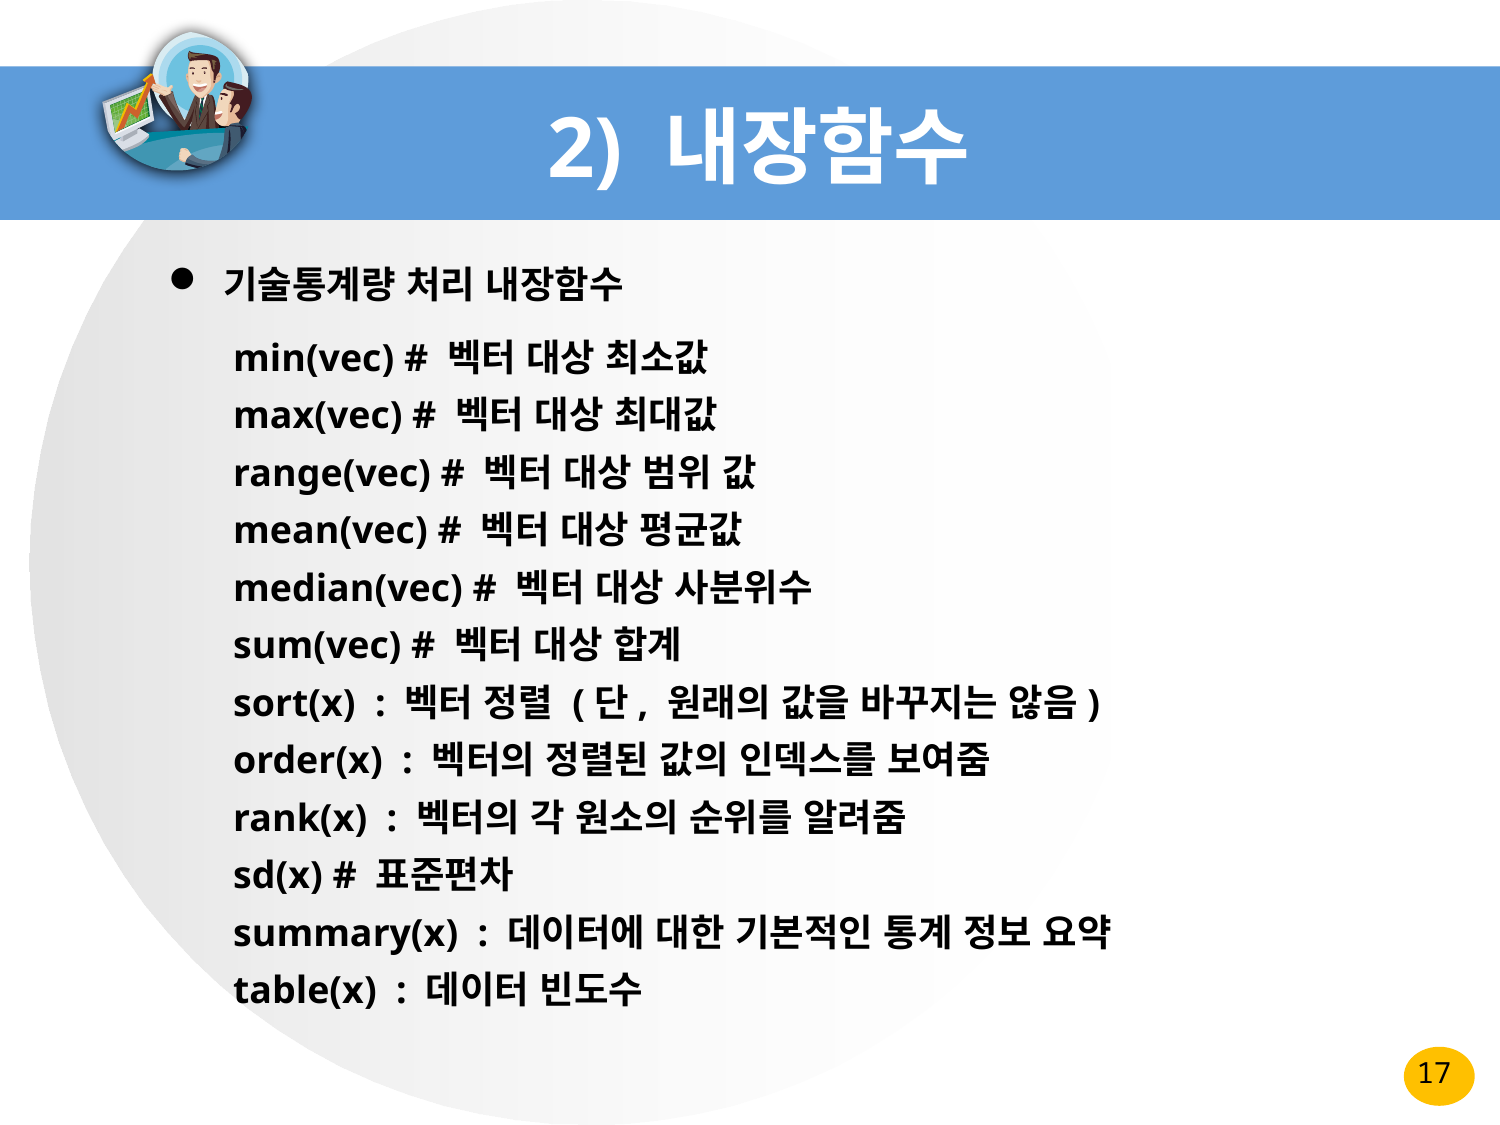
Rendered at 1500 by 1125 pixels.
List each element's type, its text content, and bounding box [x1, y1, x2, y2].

text_box min(vec) # 벡터 대상 최소값 max(vec) # 벡터 대상 최대값 range(vec) # 벡터 대상 범위 값 mean(vec) # 벡터 대상 평균값 median(vec) # 벡터 대상 사분위수 sum(vec) # 벡터 대상 합계 sort(x) : 벡터 정렬 (단, 원래의 값을 바꾸지는 않음) order(x) : 벡터의 정렬된 값의 인덱스를 보여줌 rank(x) : 벡터의 각 원소의 순위를 알려줌 sd(x) # 표준편차 summary(x) : 데이터에 대한 기본적인 통계 정보 요약 table(x) : 데이터 빈도수 [218, 326, 1270, 1019]
title 2) 내장함수 [17, 87, 1500, 200]
text_box [0, 0, 1500, 75]
text_box 기술통계량 처리 내장함수 [153, 253, 639, 314]
slide_number 17 [1368, 1046, 1500, 1090]
